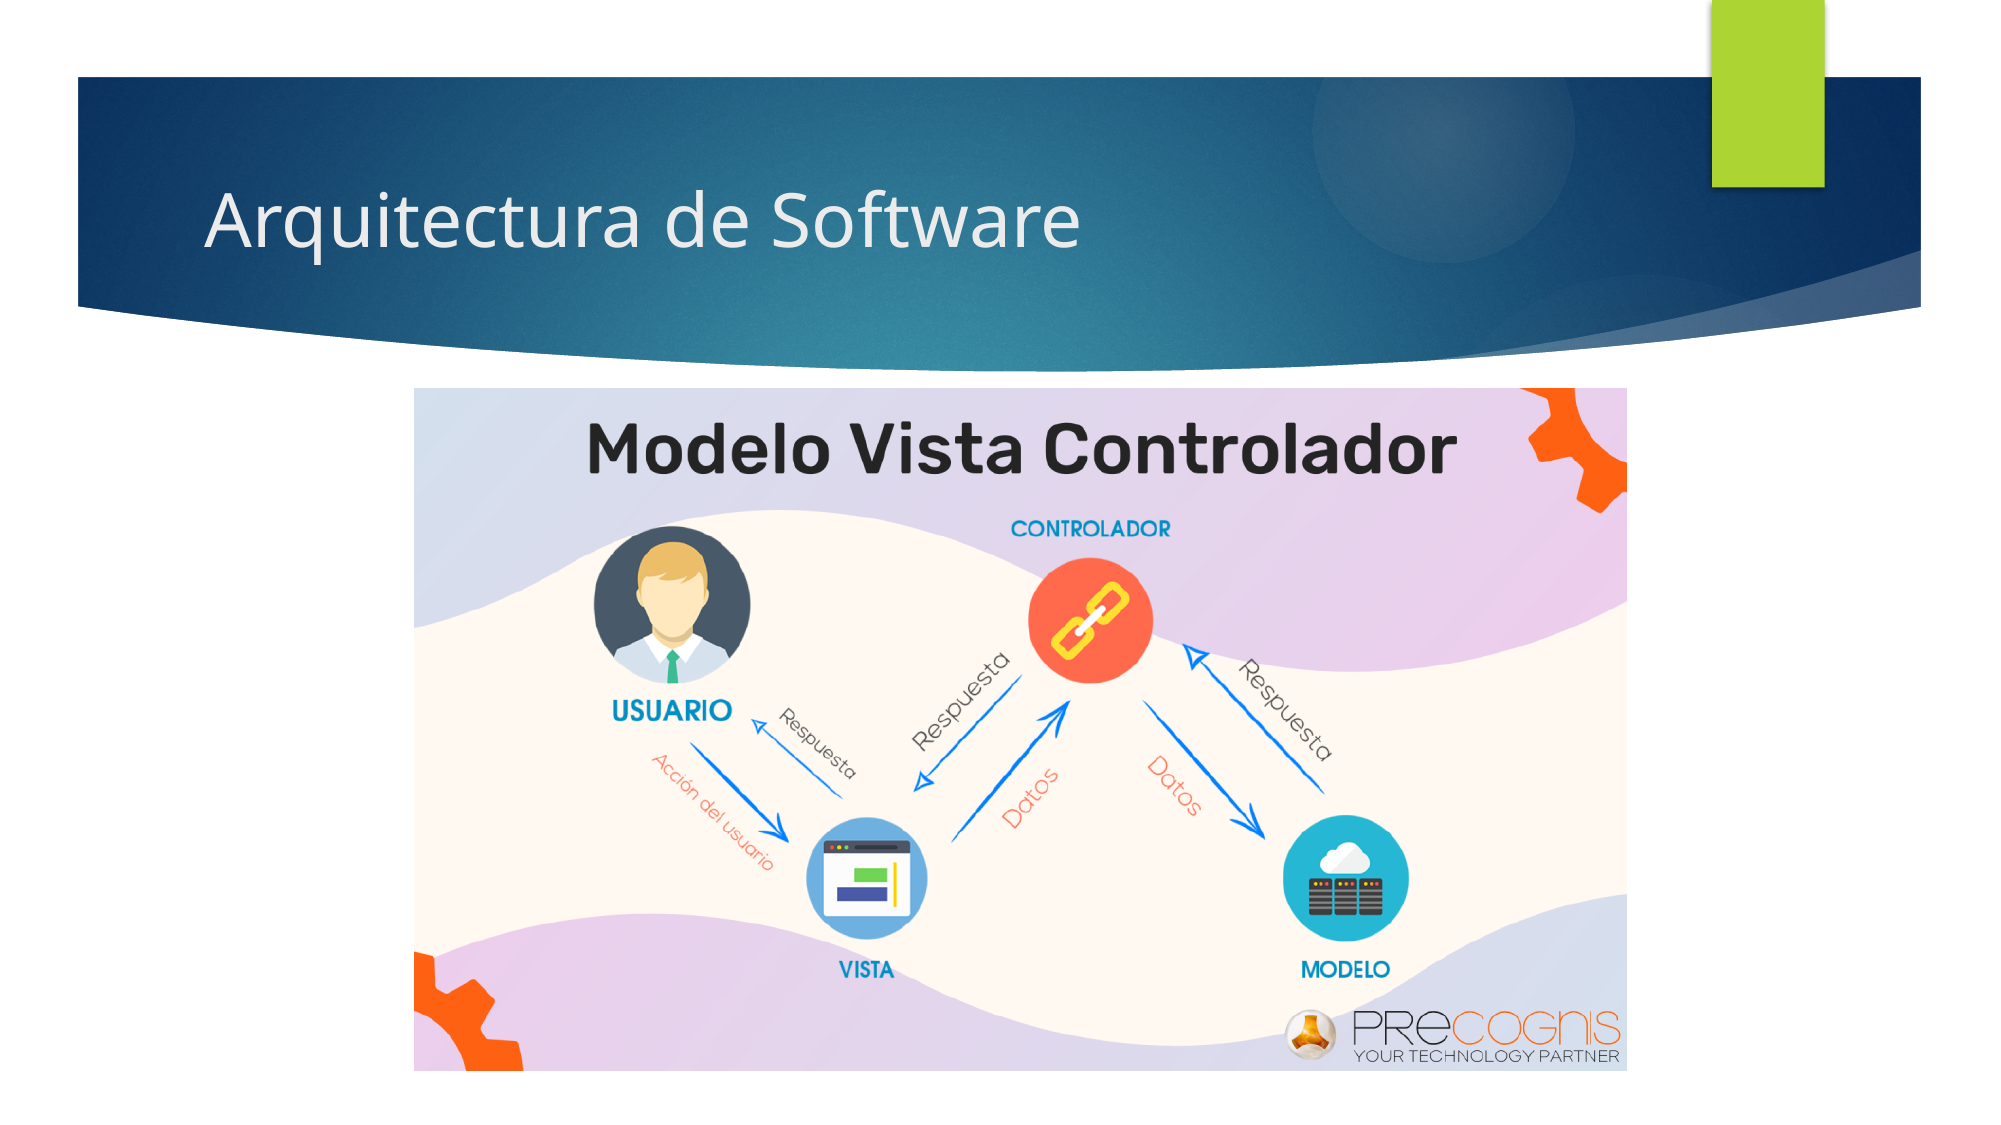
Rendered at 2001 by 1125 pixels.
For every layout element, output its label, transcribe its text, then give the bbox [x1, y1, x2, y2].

title Arquitectura de Software [189, 159, 1627, 276]
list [414, 388, 1627, 1071]
